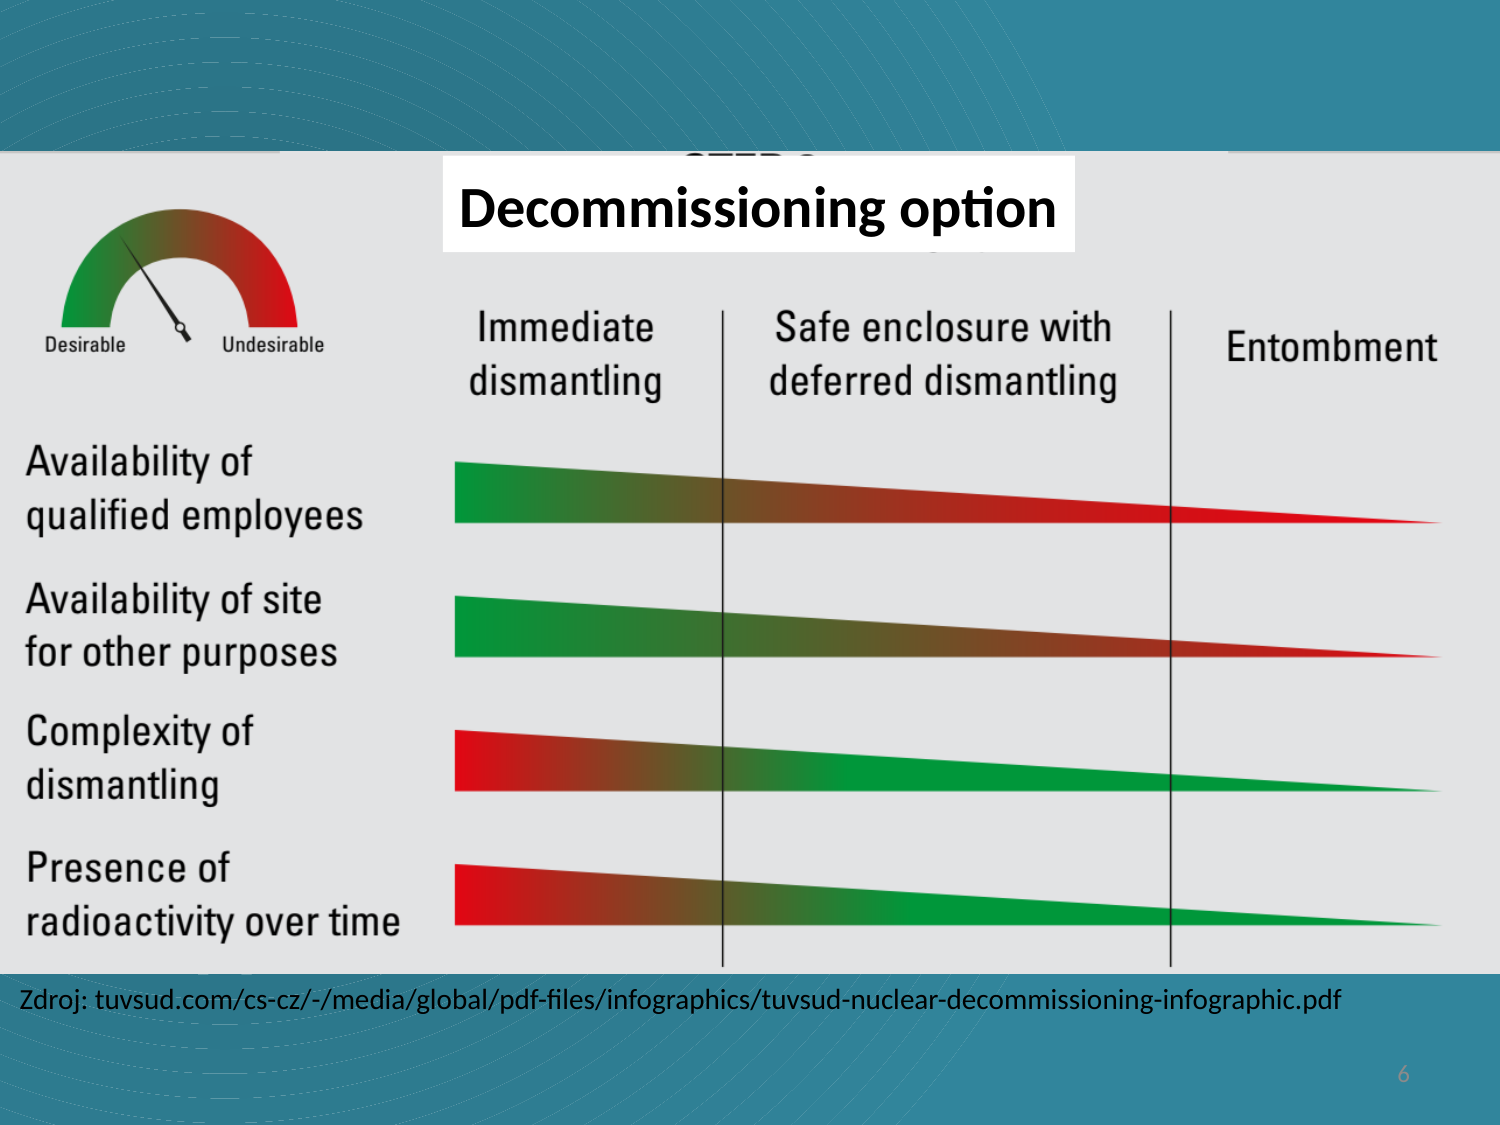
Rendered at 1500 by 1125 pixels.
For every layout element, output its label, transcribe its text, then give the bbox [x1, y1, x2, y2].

slide_number 6 [1074, 1042, 1425, 1103]
picture [0, 151, 1500, 974]
text_box Zdroj: tuvsud.com/cs-cz/-/media/global/pdf-files/infographics/tuvsud-nuclear-decommissioning-infographic.pdf [4, 984, 1358, 1023]
